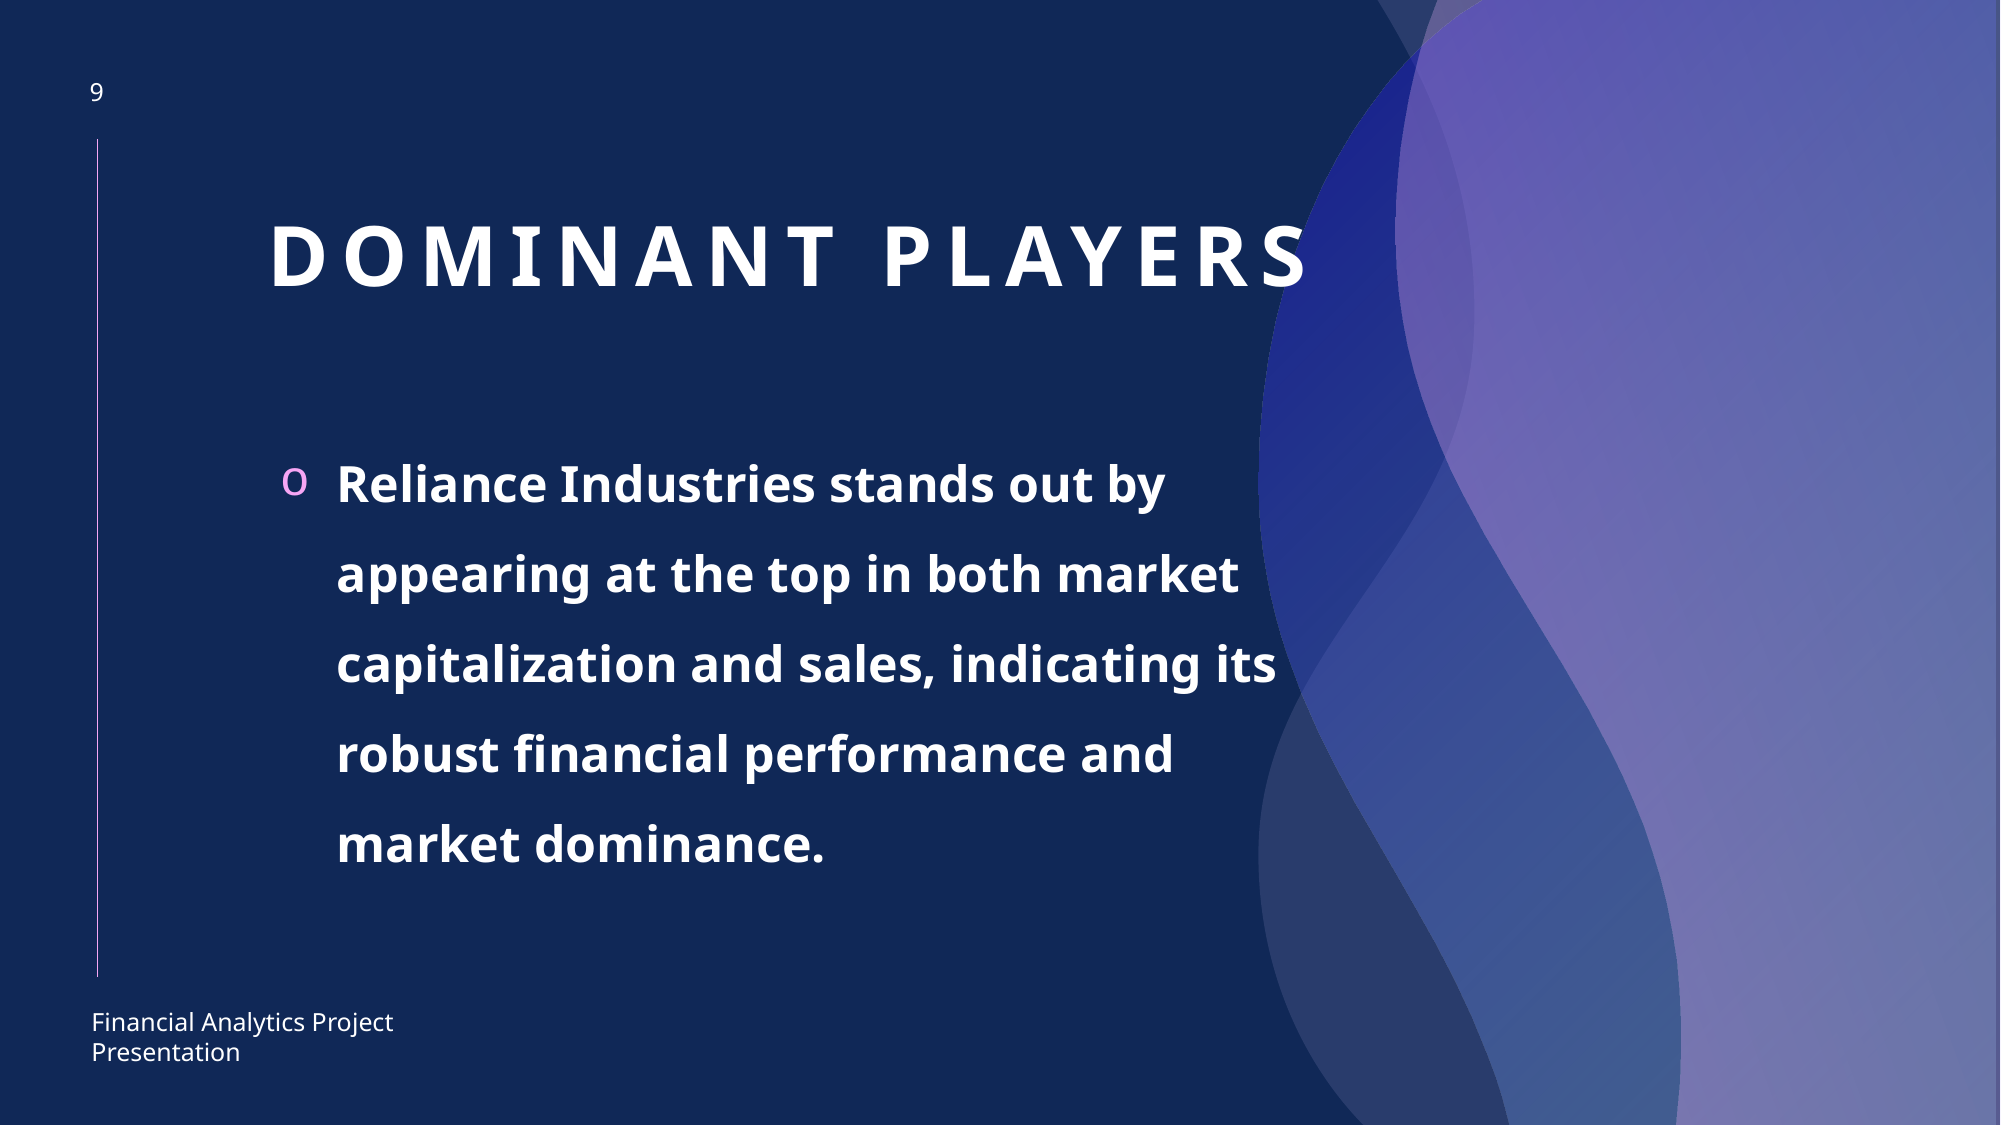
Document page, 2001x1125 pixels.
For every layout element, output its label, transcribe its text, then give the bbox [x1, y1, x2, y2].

footer Financial Analytics Project Presentation [76, 1015, 521, 1058]
title Dominant Players [251, 136, 1709, 312]
list Reliance Industries stands out by appearing at the top in both market capitalization and sales, indicating its robust financial performance and market dominance. [264, 414, 1319, 813]
slide_number 9 [53, 67, 140, 119]
